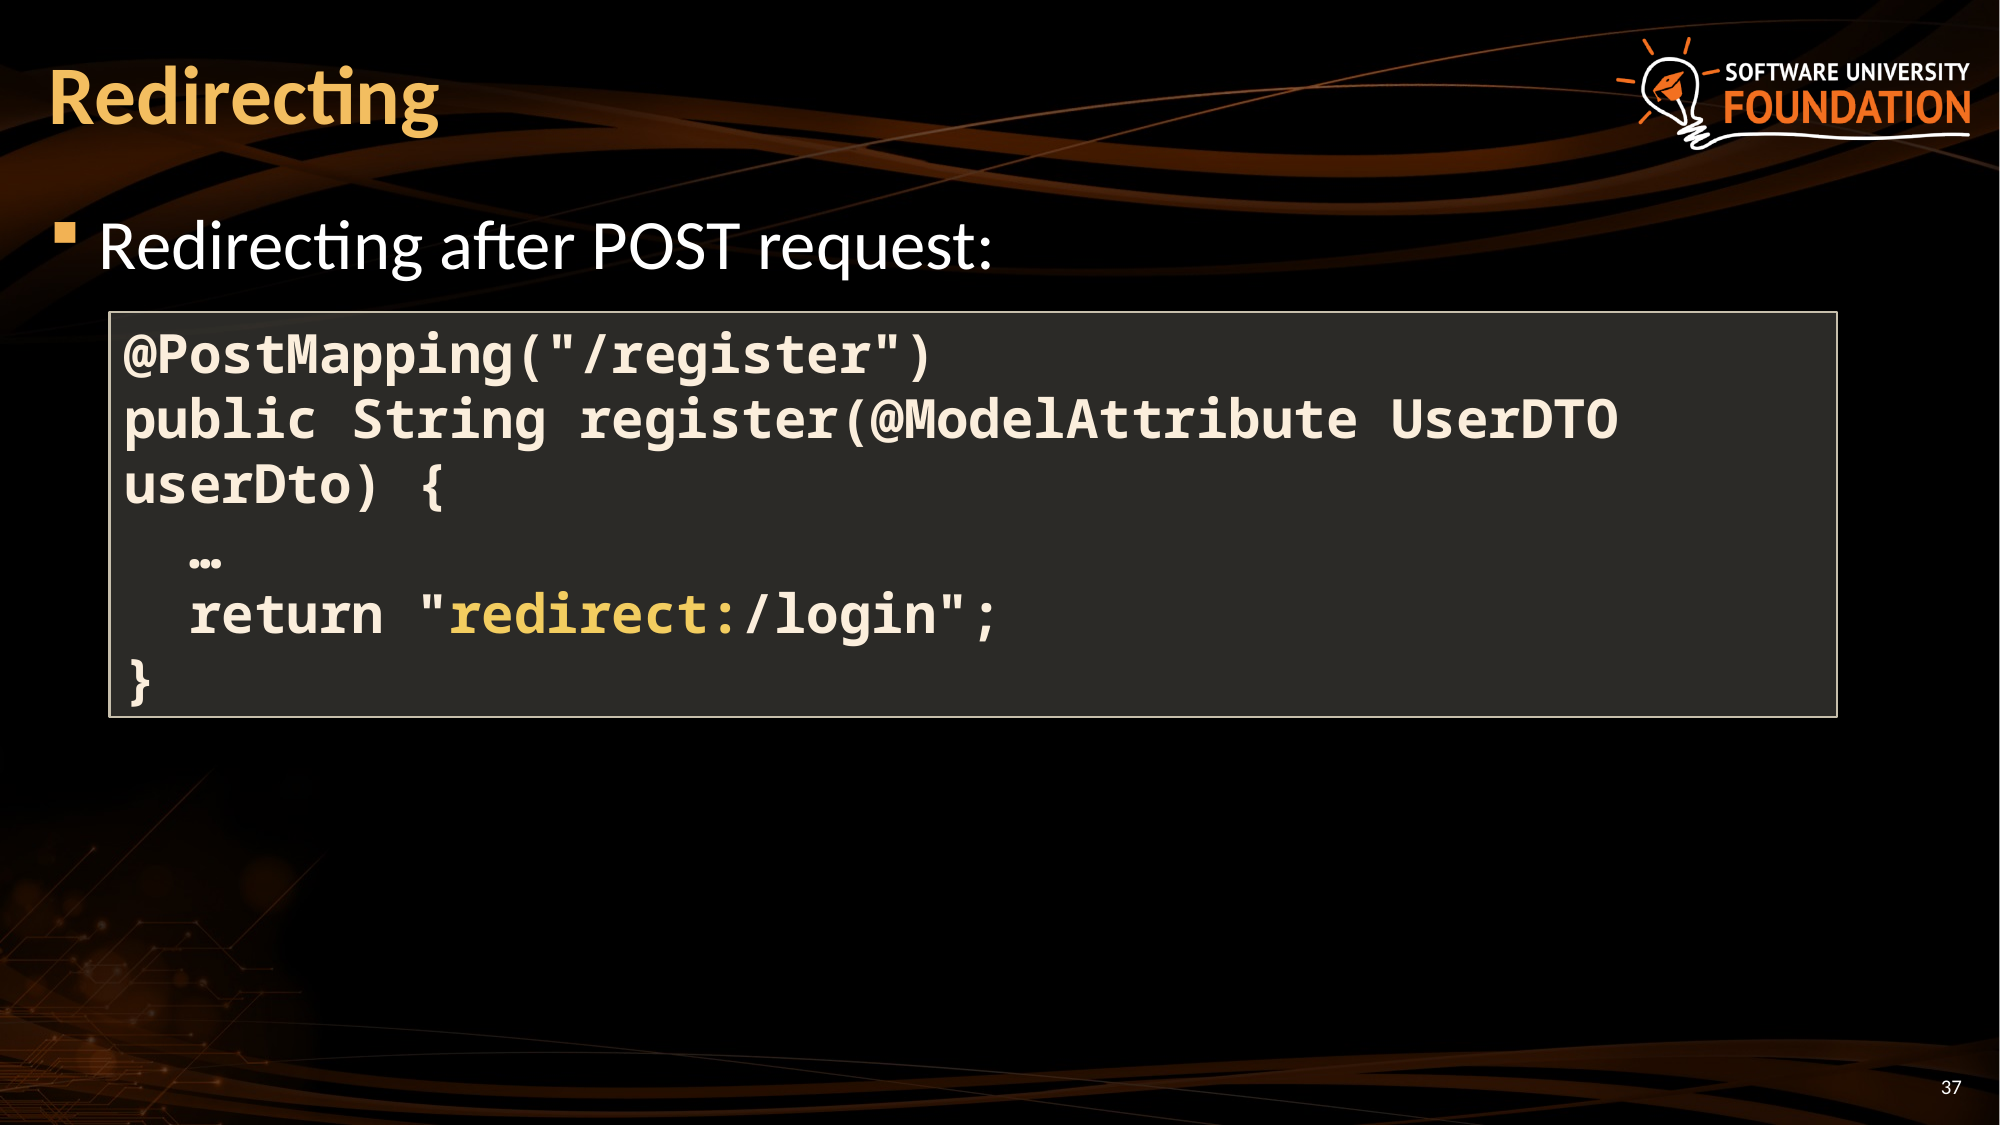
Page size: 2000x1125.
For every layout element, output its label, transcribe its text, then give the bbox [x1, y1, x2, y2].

title Redirecting [30, 6, 1602, 189]
picture [0, 0, 2000, 1125]
list Redirecting after POST request: [31, 188, 1968, 1103]
text_box @PostMapping("/register") public String register(@ModelAttribute UserDTO userDto) { … return "redirect:/login"; } [109, 312, 1838, 717]
